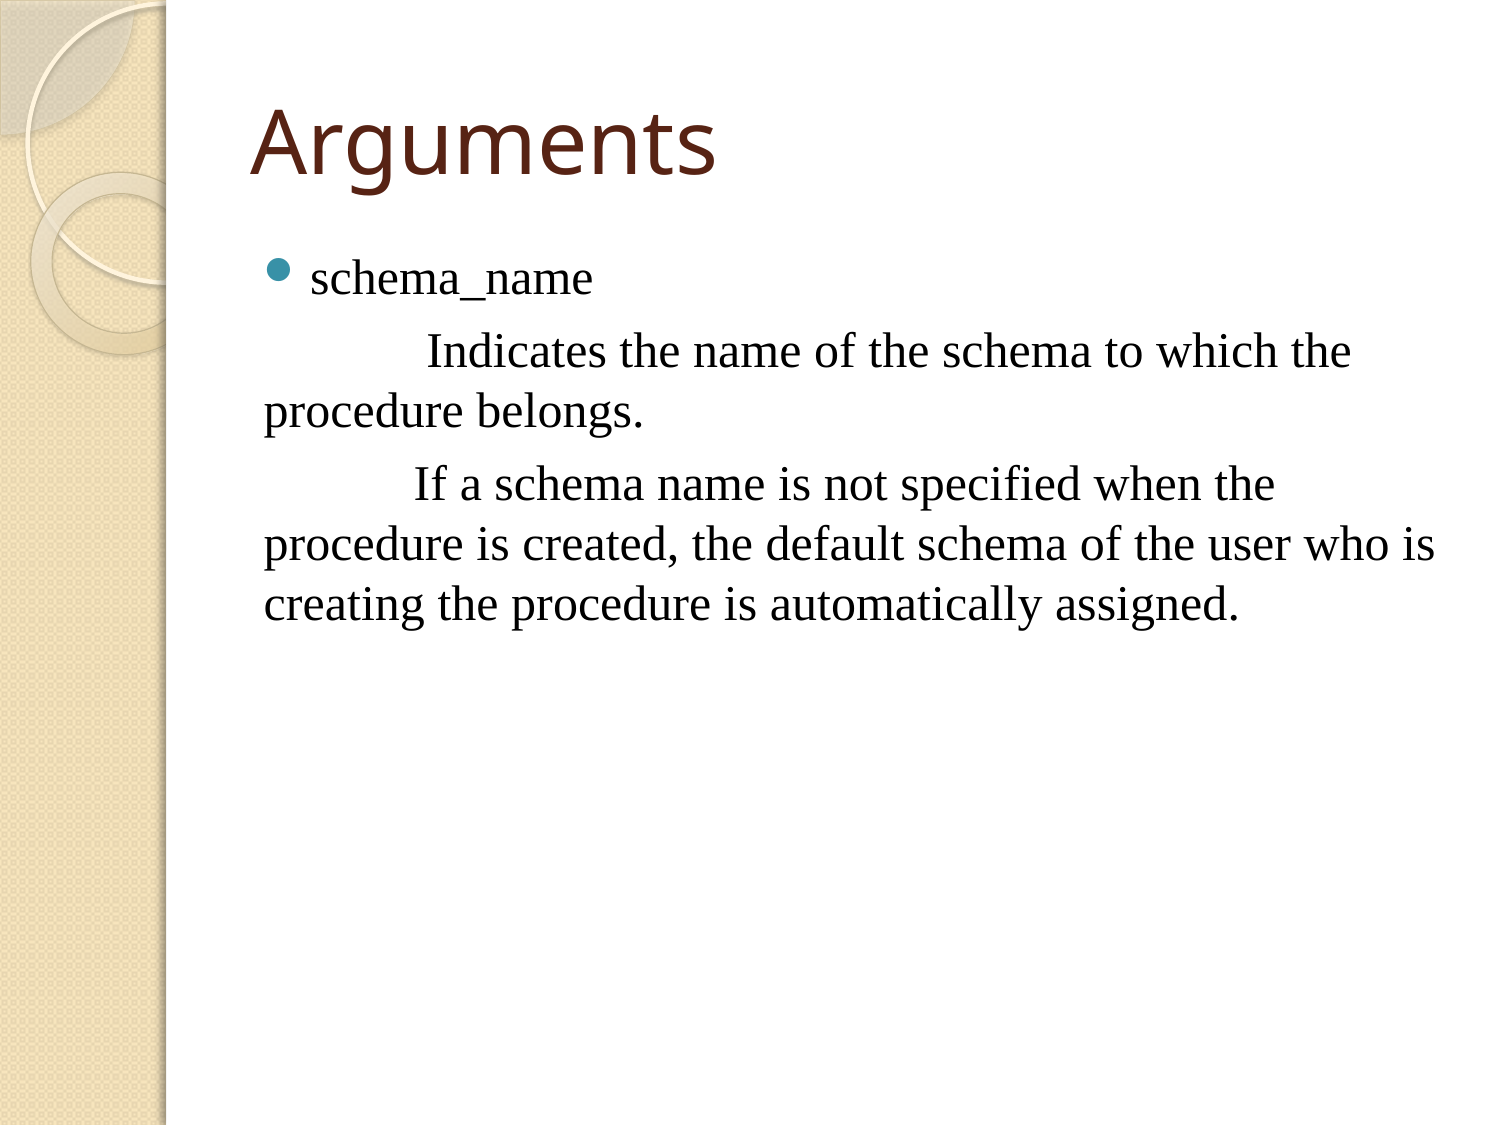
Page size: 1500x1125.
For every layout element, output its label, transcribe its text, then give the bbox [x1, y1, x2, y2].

title Arguments [235, 45, 1466, 233]
list schema_name Indicates the name of the schema to which the procedure belongs. If a schema name is not specified when the procedure is created, the default schema of the user who is creating the procedure is automatically assigned. [235, 237, 1466, 1025]
